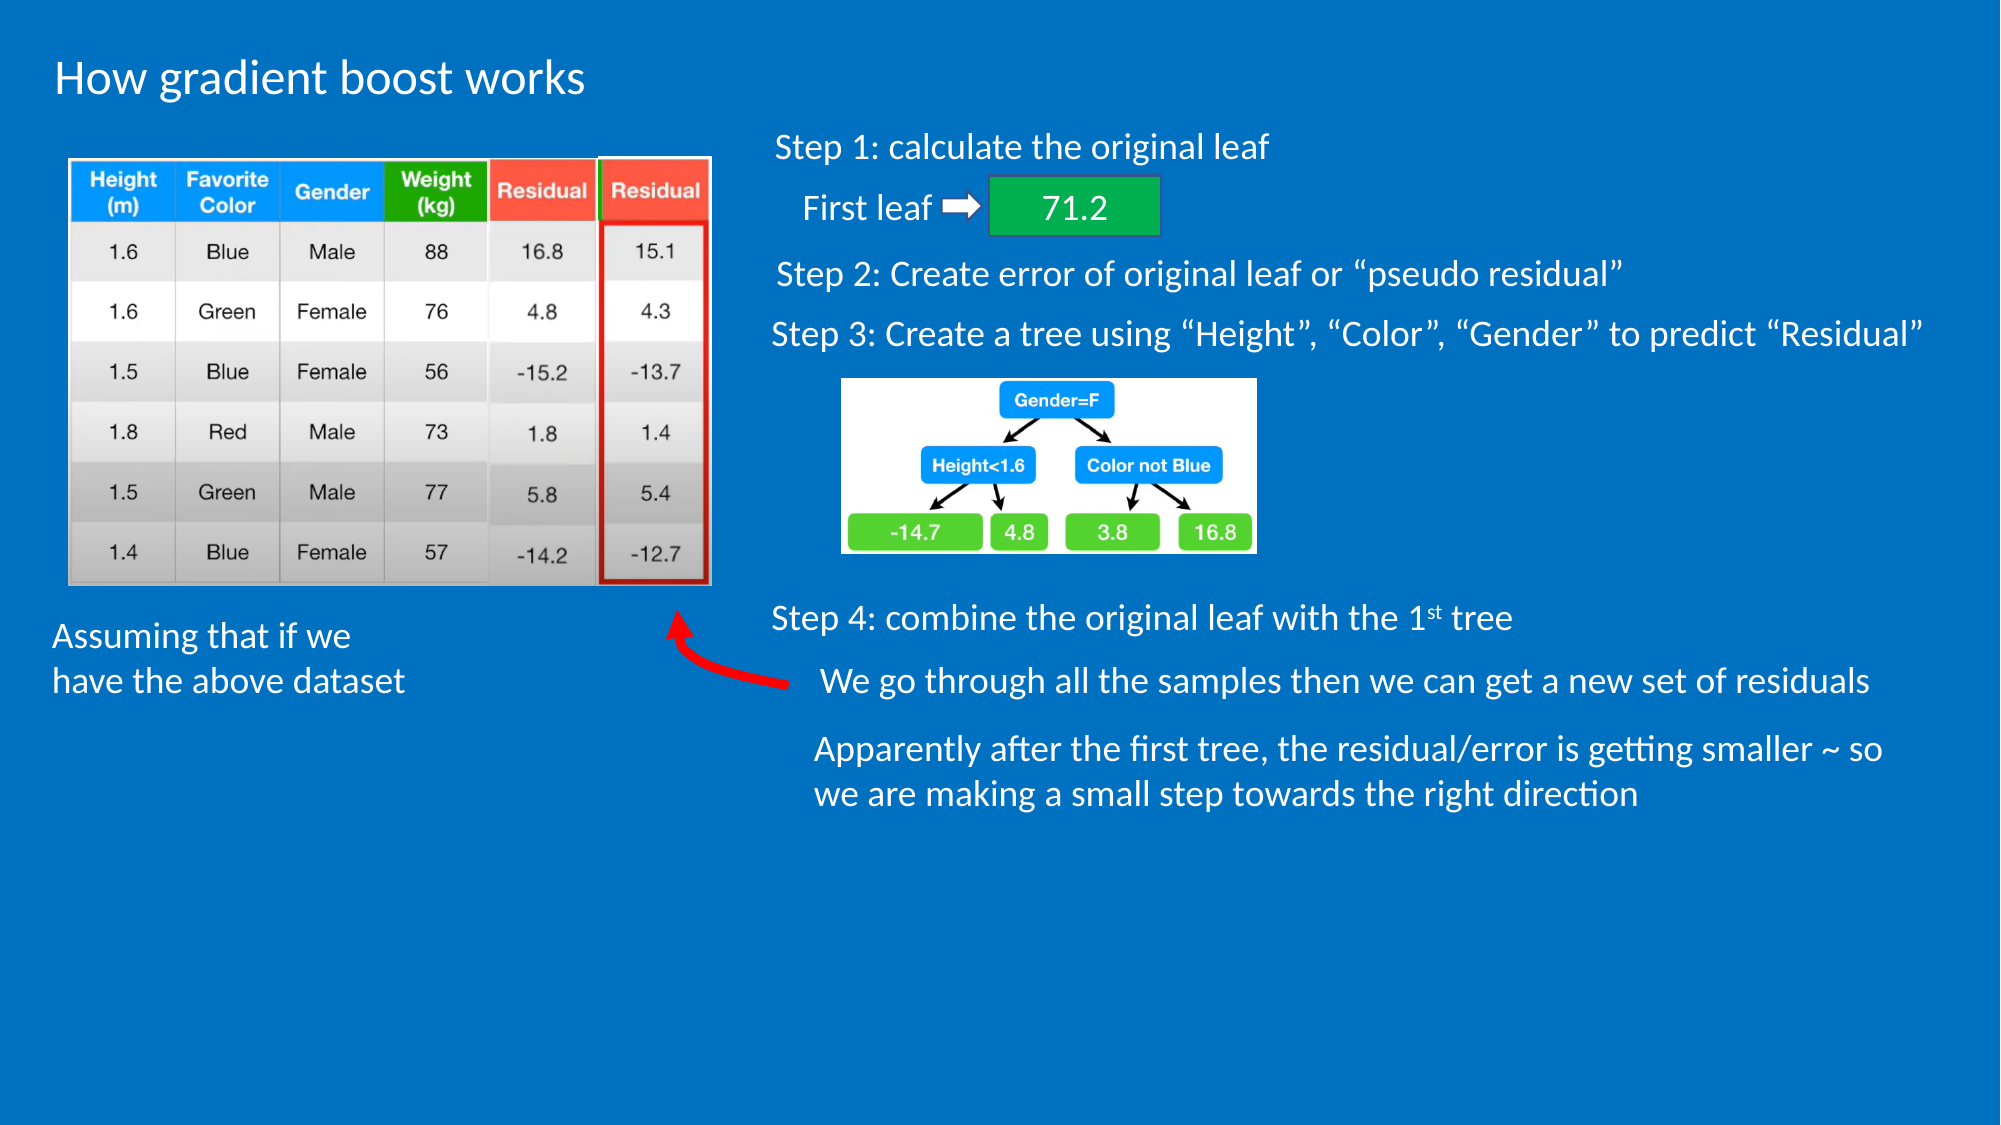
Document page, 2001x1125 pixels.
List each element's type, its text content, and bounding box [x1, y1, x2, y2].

text_box Step 2: Create error of original leaf or “pseudo residual” [761, 241, 1641, 301]
text_box Step 4: combine the original leaf with the 1st tree [756, 585, 2000, 646]
text_box First leaf [787, 175, 948, 236]
picture [841, 378, 1257, 554]
text_box We go through all the samples then we can get a new set of residuals [805, 648, 1887, 709]
text_box Step 3: Create a tree using “Height”, “Color”, “Gender” to predict “Residual” [756, 301, 2000, 362]
picture [68, 156, 712, 586]
text_box Apparently after the first tree, the residual/error is getting smaller ~ so we are making a small step towards the right direction [798, 716, 1921, 822]
text_box [671, 609, 789, 687]
text_box How gradient boost works [39, 37, 601, 112]
text_box Step 1: calculate the original leaf [760, 114, 1294, 175]
text_box [940, 188, 984, 224]
text_box Assuming that if we have the above dataset [37, 603, 442, 708]
text_box 71.2 [988, 175, 1162, 237]
